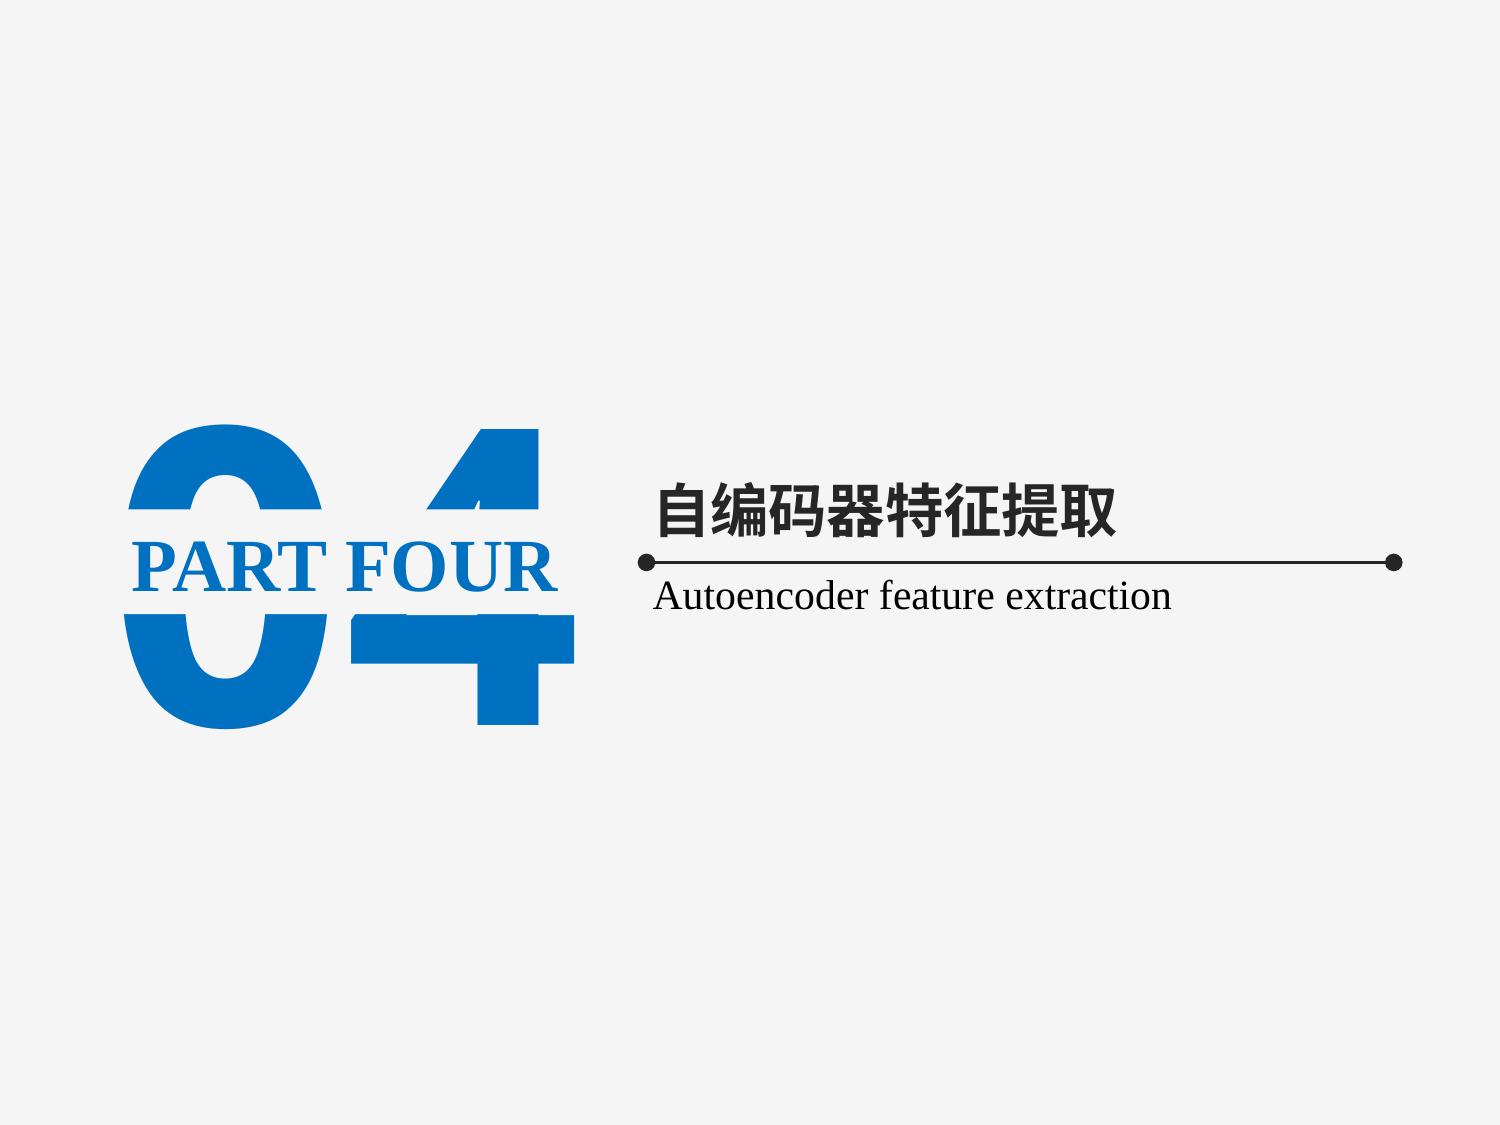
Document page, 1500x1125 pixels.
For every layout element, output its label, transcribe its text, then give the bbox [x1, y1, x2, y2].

text_box 自编码器特征提取 [637, 466, 1403, 552]
text_box Autoencoder feature extraction [637, 572, 1400, 626]
text_box PART FOUR [79, 509, 610, 615]
text_box 04 [0, 303, 690, 816]
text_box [637, 553, 1403, 572]
